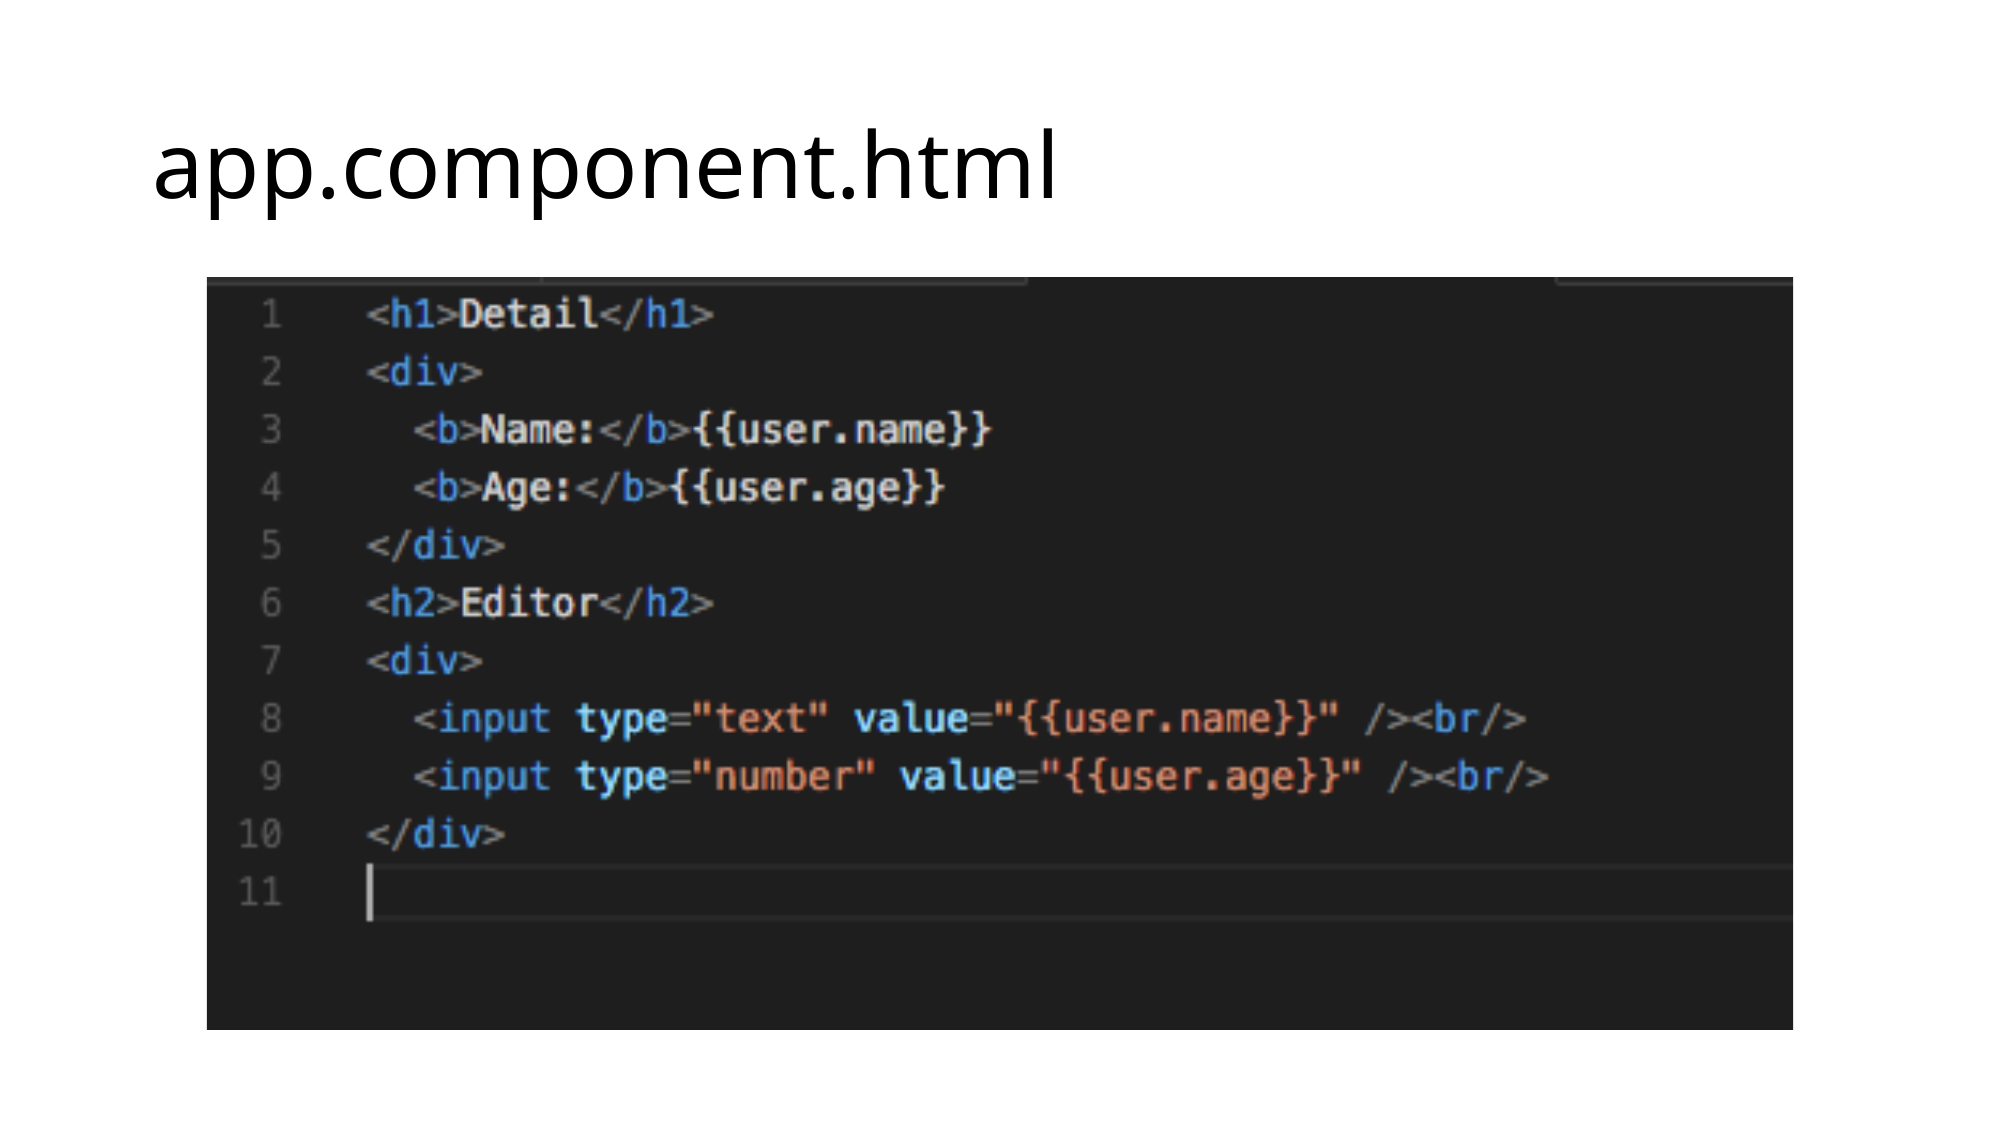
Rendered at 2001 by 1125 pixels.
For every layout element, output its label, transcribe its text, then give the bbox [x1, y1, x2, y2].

title app.component.html [137, 59, 1863, 278]
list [206, 277, 1794, 1030]
